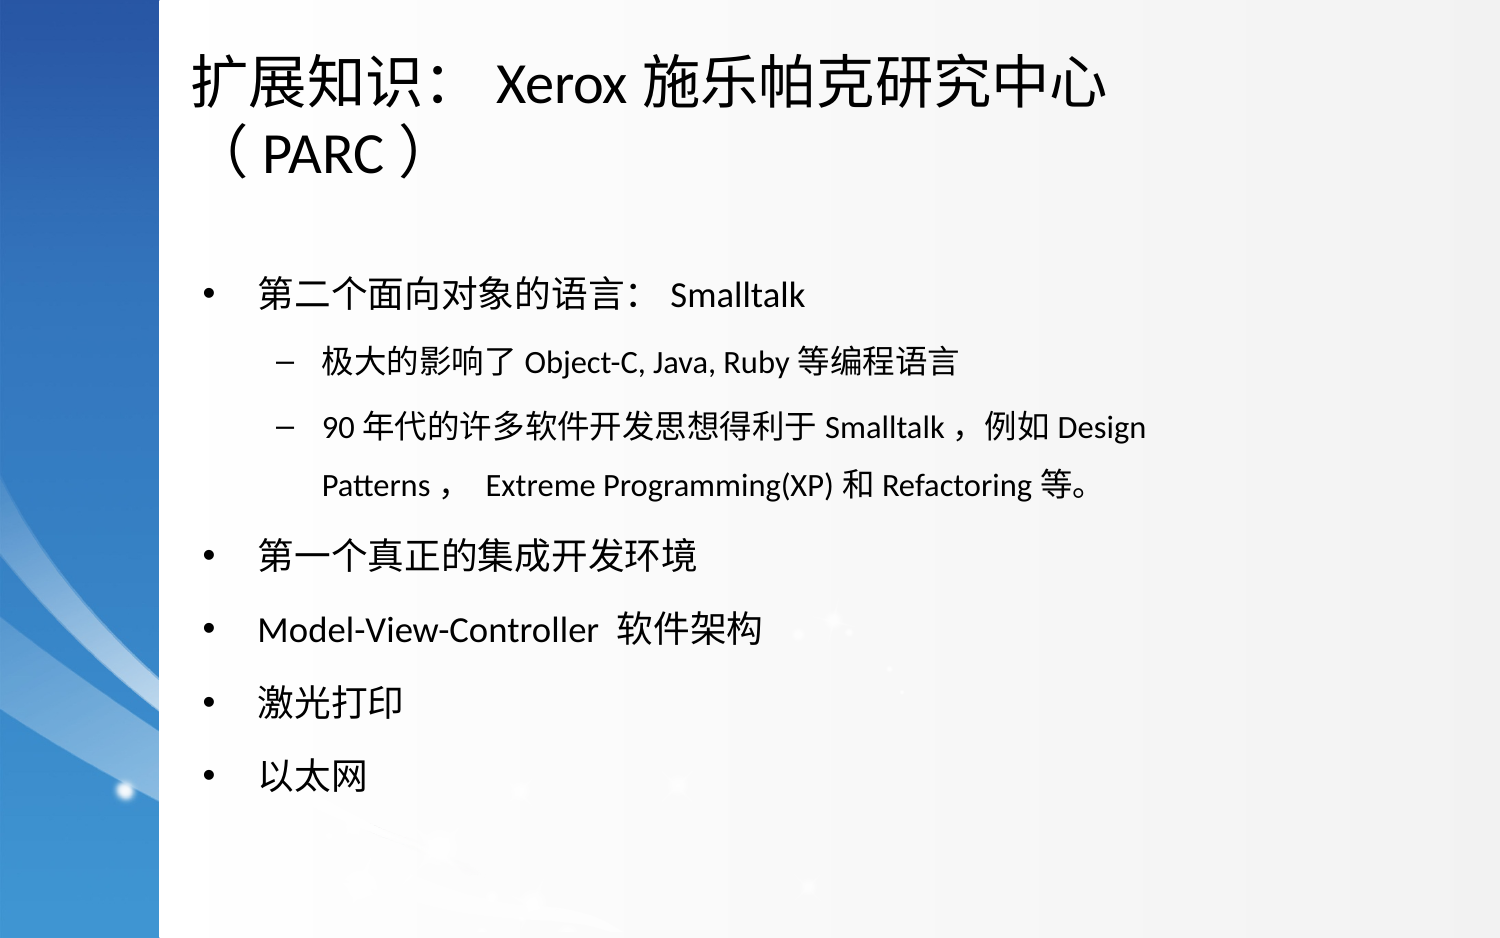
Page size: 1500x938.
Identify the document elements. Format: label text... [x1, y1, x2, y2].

text_box 扩展知识：Xerox施乐帕克研究中心（PARC） [175, 37, 1336, 194]
list 第二个面向对象的语言：Smalltalk 极大的影响了Object-C, Java, Ruby等编程语言 90年代的许多软件开发思想得利于Smalltalk，例如Design Patterns， Extreme Programming(XP)和Refactoring等。 第一个真正的集成开发环境 Model-View-Controller 软件架构 激光打印 以太网 [187, 194, 1301, 809]
picture [0, 0, 1500, 938]
